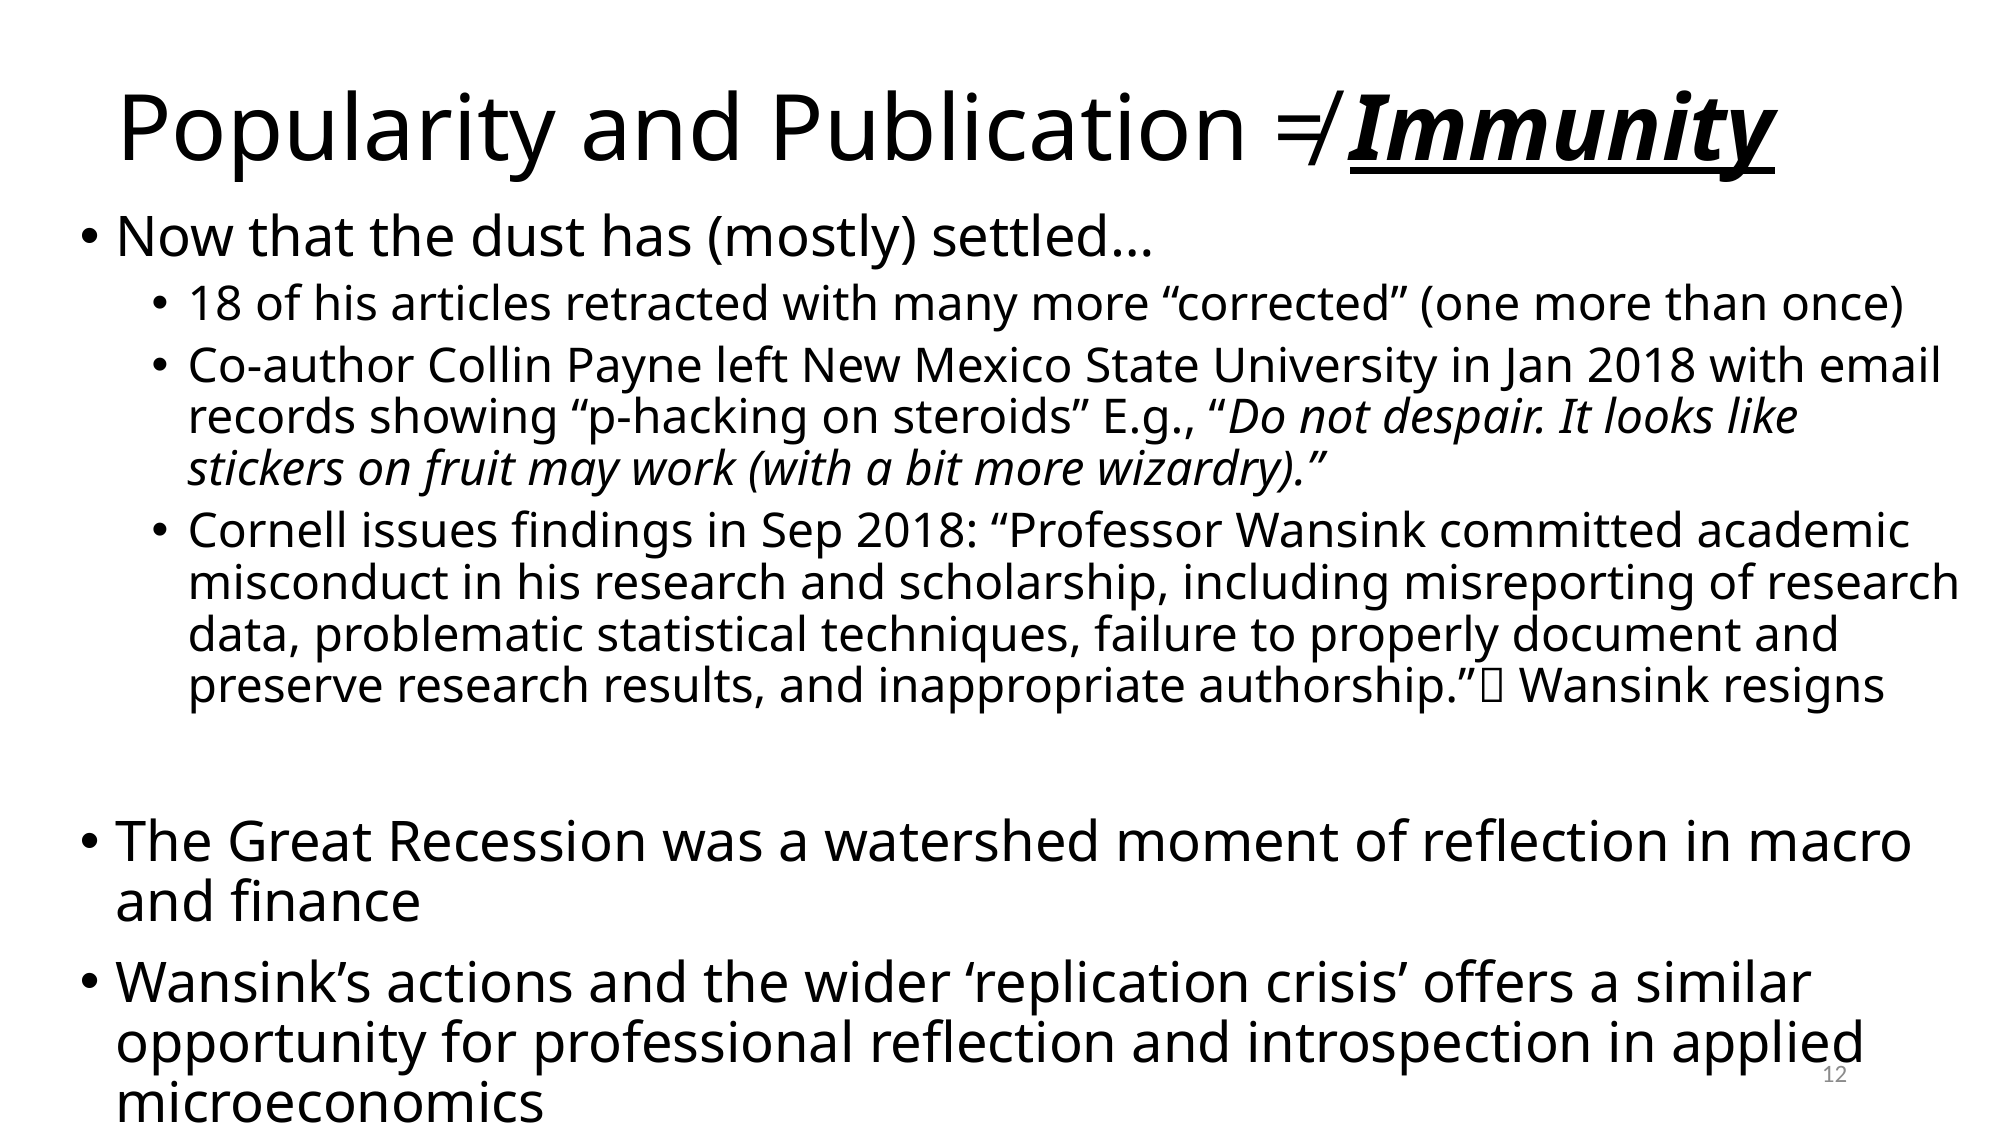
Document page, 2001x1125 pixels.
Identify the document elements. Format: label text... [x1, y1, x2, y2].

slide_number 12 [1412, 1042, 1863, 1103]
title Popularity and Publication ≠ Immunity [28, 59, 1863, 202]
list Now that the dust has (mostly) settled… 18 of his articles retracted with many more “corrected” (one more than once) Co-author Collin Payne left New Mexico State University in Jan 2018 with email records showing “p-hacking on steroids” E.g., “Do not despair. It looks like stickers on fruit may work (with a bit more wizardry).” Cornell issues findings in Sep 2018: “Professor Wansink committed academic misconduct in his research and scholarship, including misreporting of research data, problematic statistical techniques, failure to properly document and preserve research results, and inappropriate authorship.” Wansink resigns The Great Recession was a watershed moment of reflection in macro and finance Wansink’s actions and the wider ‘replication crisis’ offers a similar opportunity for professional reflection and introspection in applied microeconomics [64, 201, 1984, 1125]
